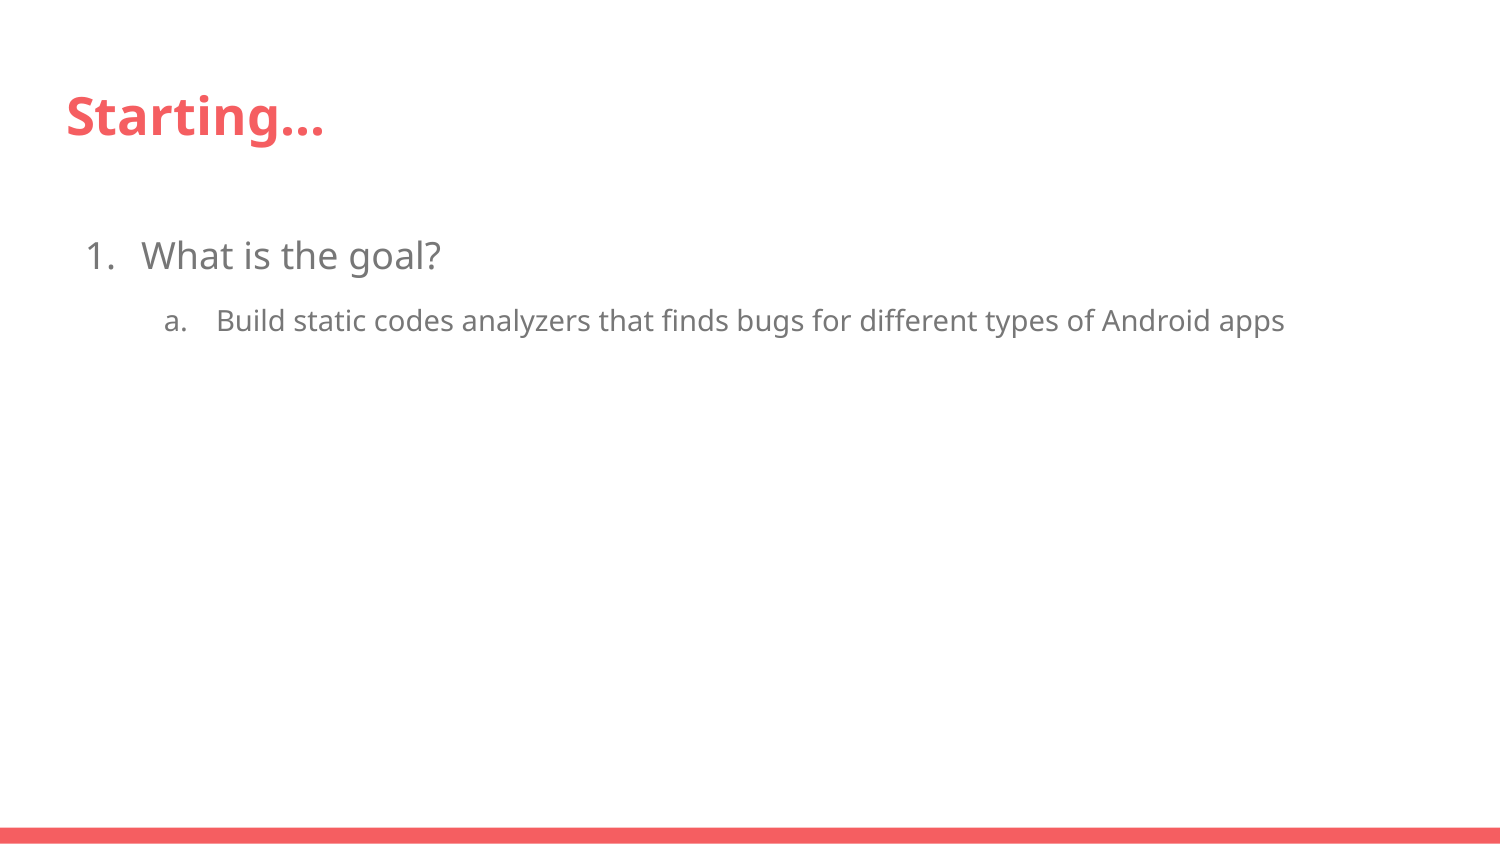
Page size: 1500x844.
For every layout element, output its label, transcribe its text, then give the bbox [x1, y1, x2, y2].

title Starting... [51, 64, 1449, 167]
list What is the goal? Build static codes analyzers that finds bugs for different types of Android apps [51, 189, 1449, 750]
